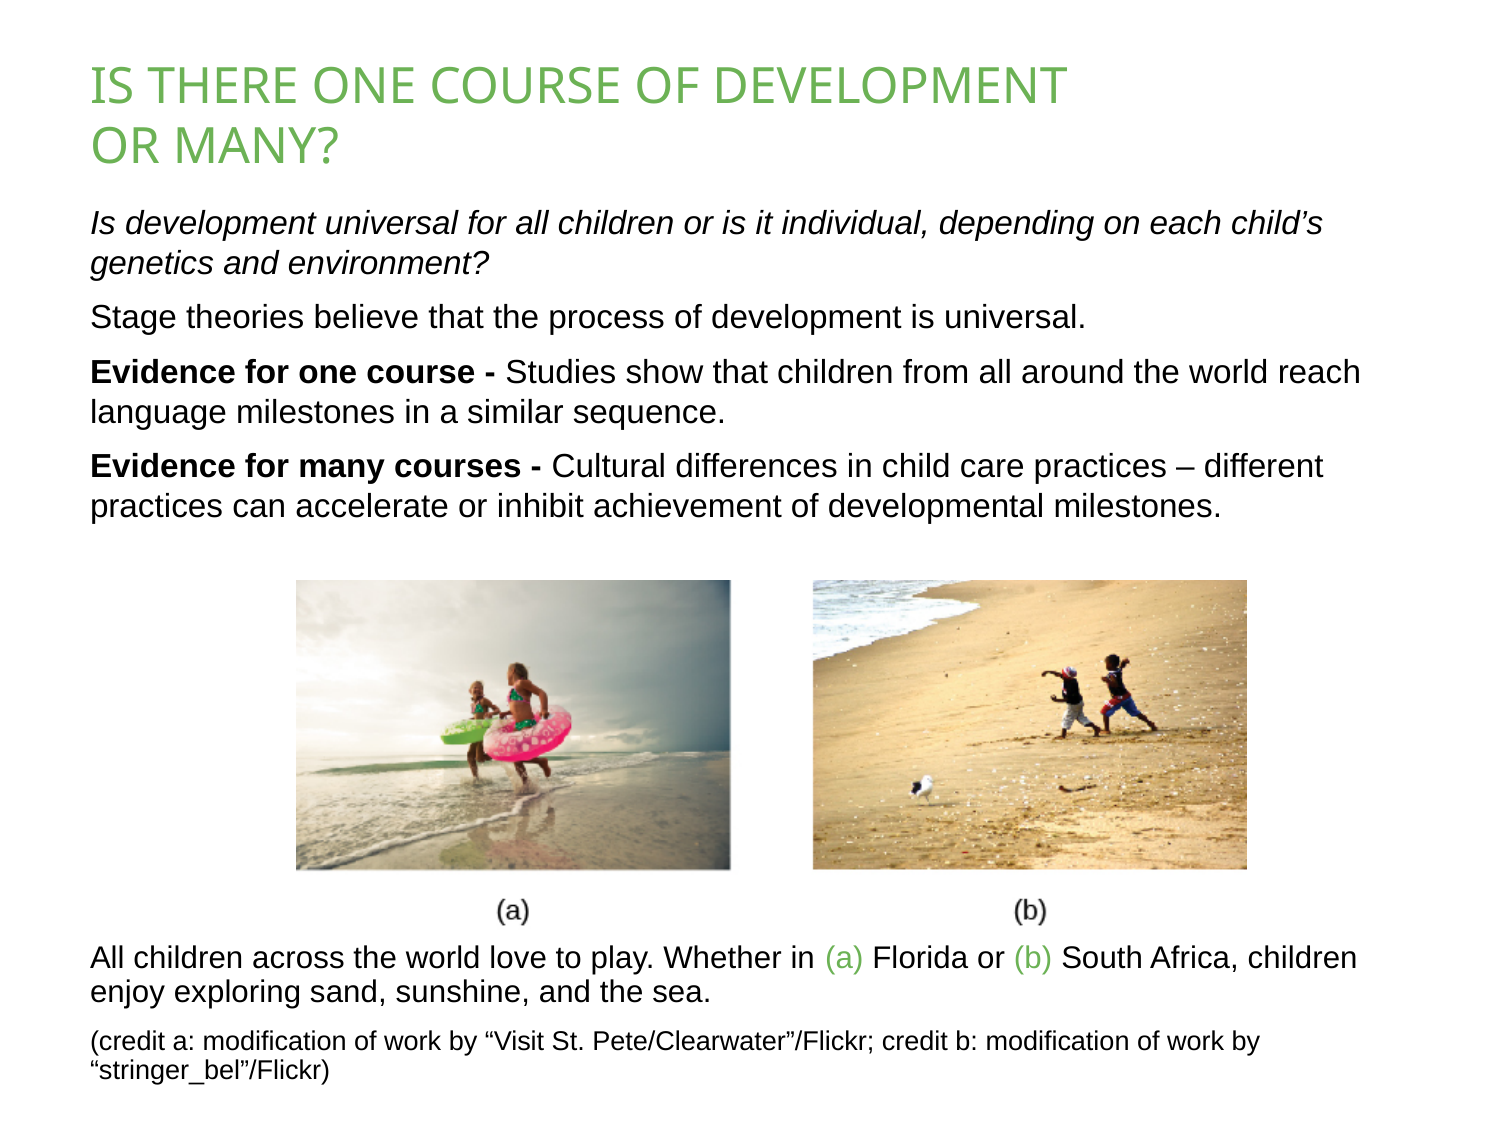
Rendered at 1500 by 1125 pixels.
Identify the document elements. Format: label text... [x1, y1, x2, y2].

picture [296, 548, 1247, 962]
list Is development universal for all children or is it individual, depending on each child’s genetics and environment? Stage theories believe that the process of development is universal. Evidence for one course - Studies show that children from all around the world reach language milestones in a similar sequence. Evidence for many courses - Cultural differences in child care practices – different practices can accelerate or inhibit achievement of developmental milestones. [75, 193, 1468, 549]
text_box All children across the world love to play. Whether in (a) Florida or (b) South Africa, children enjoy exploring sand, sunshine, and the sea. (credit a: modification of work by “Visit St. Pete/Clearwater”/Flickr; credit b: modification of work by “stringer_bel”/Flickr) [74, 934, 1448, 1107]
title IS THERE ONE COURSE OF DEVELOPMENT OR MANY? [75, 39, 1398, 181]
